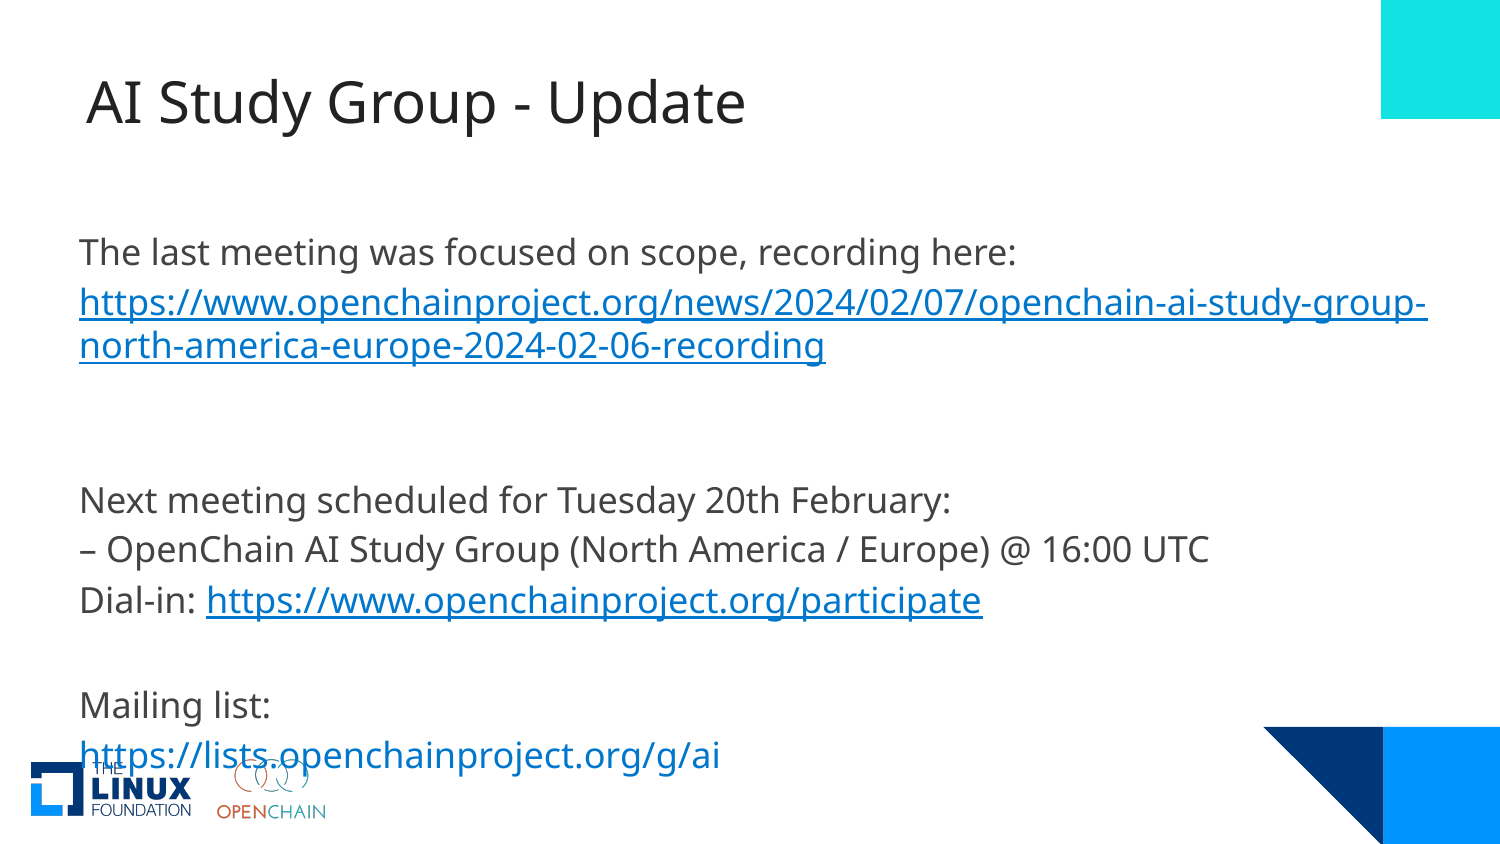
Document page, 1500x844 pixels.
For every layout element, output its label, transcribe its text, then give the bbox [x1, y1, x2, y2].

text_box AI Study Group - Update [71, 50, 1470, 151]
list The last meeting was focused on scope, recording here: https://www.openchainproject.org/news/2024/02/07/openchain-ai-study-group-north-america-europe-2024-02-06-recording Next meeting scheduled for Tuesday 20th February: – OpenChain AI Study Group (North America / Europe) @ 16:00 UTC Dial-in: https://www.openchainproject.org/participate Mailing list: https://lists.openchainproject.org/g/ai [46, 207, 1444, 756]
picture [31, 762, 191, 816]
picture [215, 757, 327, 821]
